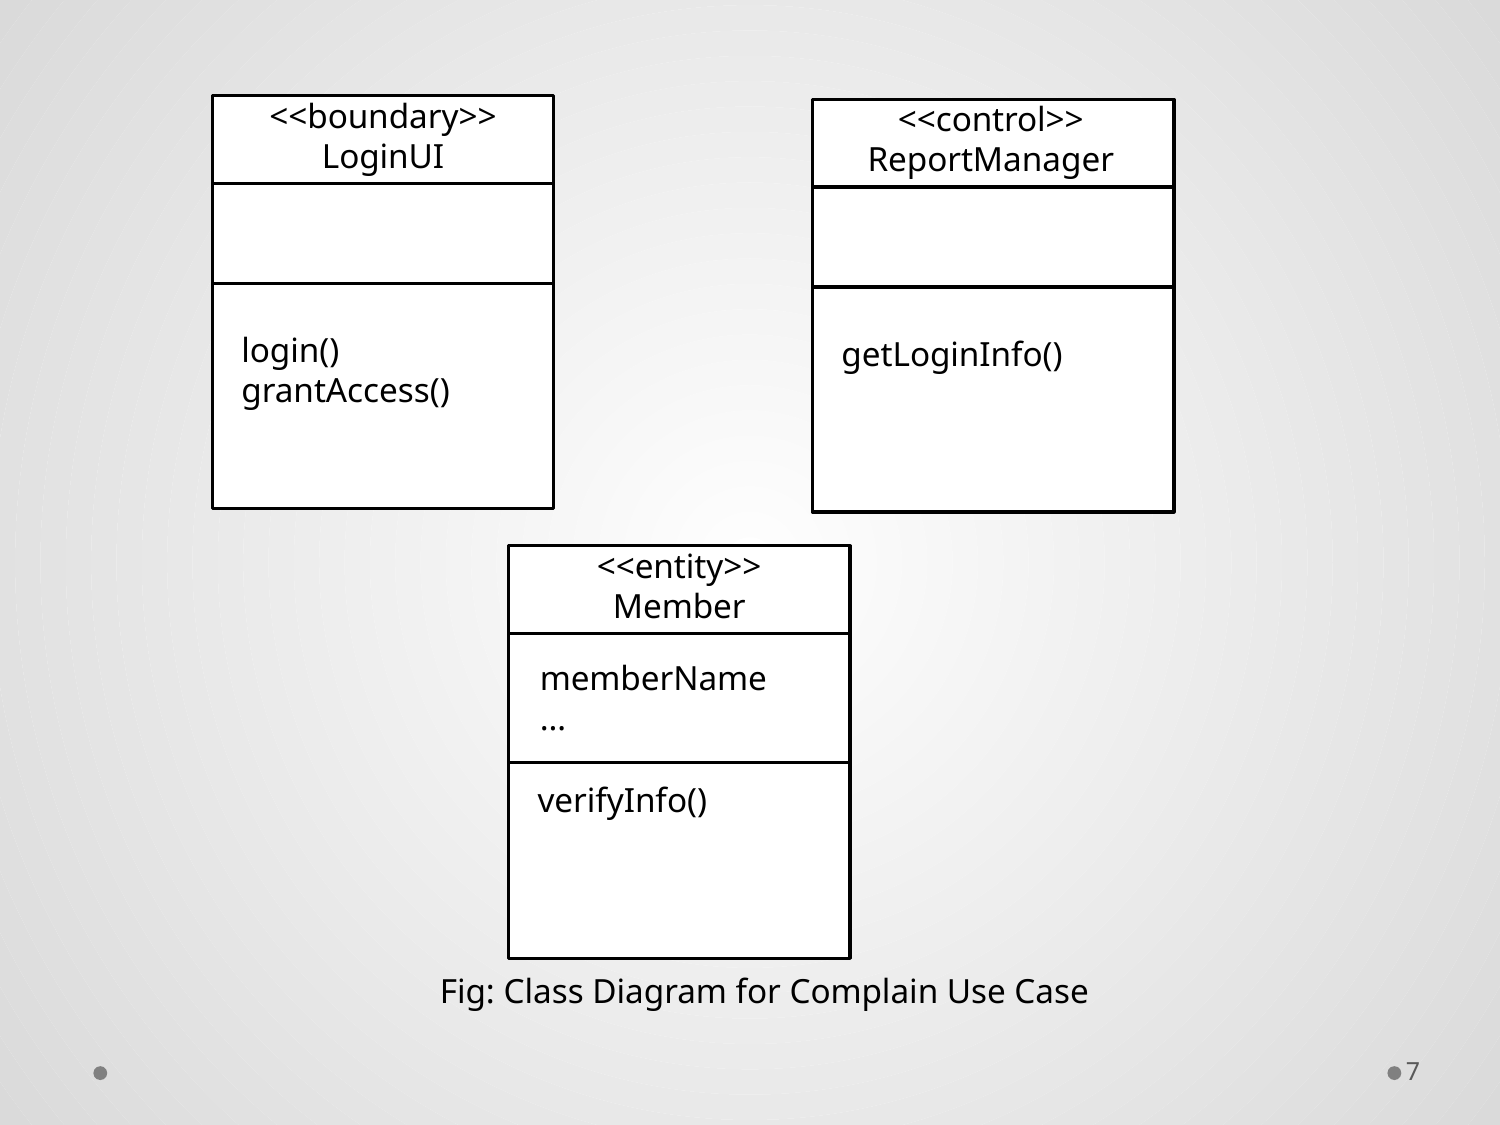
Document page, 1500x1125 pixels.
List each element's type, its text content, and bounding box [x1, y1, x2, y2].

text_box [210, 94, 556, 511]
text_box <<control>> ReportManager [852, 91, 1130, 186]
text_box Fig: Class Diagram for Complain Use Case [424, 962, 1121, 1018]
text_box [506, 544, 852, 961]
text_box verifyInfo() [522, 772, 811, 827]
text_box login() grantAccess() [226, 322, 515, 417]
text_box memberName … [524, 649, 813, 745]
text_box getLoginInfo() [826, 325, 1115, 381]
text_box [810, 97, 1176, 514]
text_box <<boundary>> LoginUI [254, 87, 512, 182]
slide_number 7 [1401, 1042, 1494, 1103]
text_box <<entity>> Member [582, 537, 777, 632]
